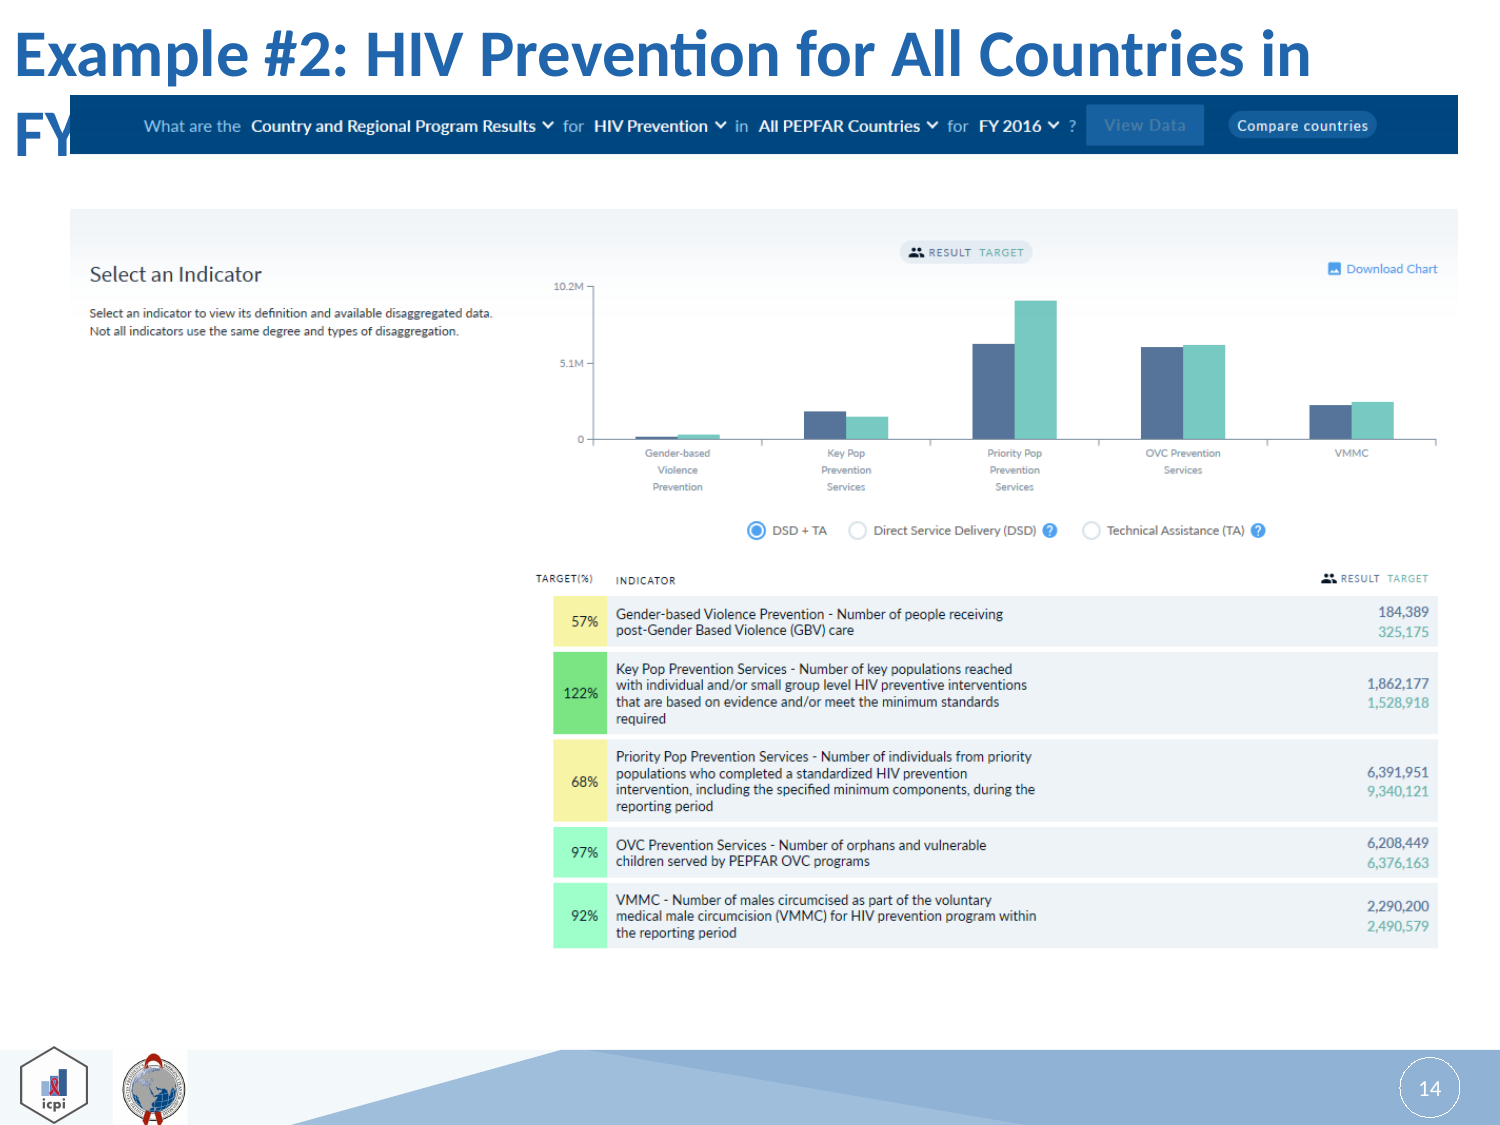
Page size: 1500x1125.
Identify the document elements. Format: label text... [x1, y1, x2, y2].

picture [20, 1046, 88, 1124]
picture [112, 1050, 188, 1125]
slide_number 14 [1399, 1057, 1460, 1118]
picture [70, 95, 1458, 962]
title Example #2: HIV Prevention for All Countries in FY2016 [0, 2, 1500, 93]
